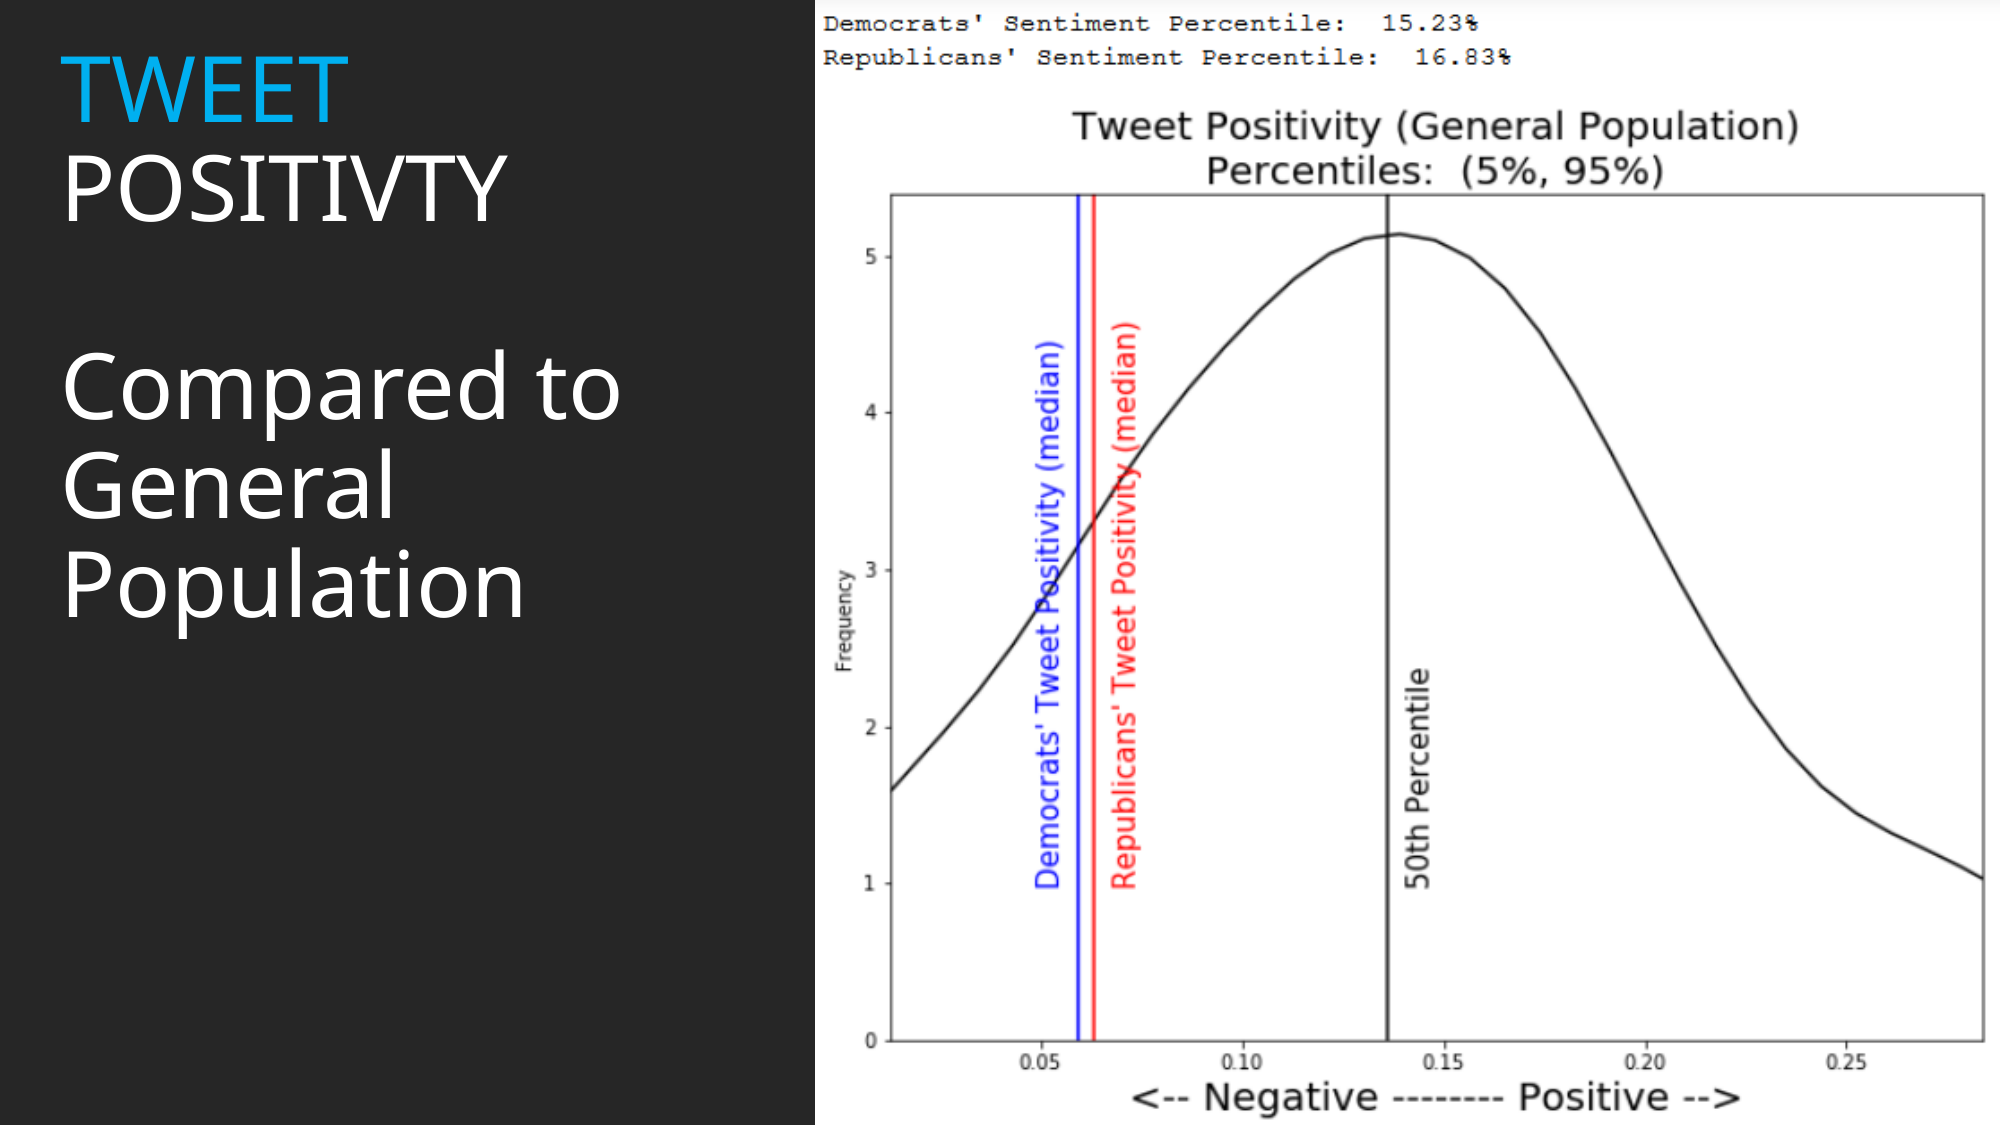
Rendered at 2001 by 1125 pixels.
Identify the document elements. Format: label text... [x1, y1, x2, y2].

picture [814, 0, 2000, 1125]
title TWEET POSITIVTY Compared to General Population [45, 16, 716, 645]
text_box [0, 0, 814, 1125]
